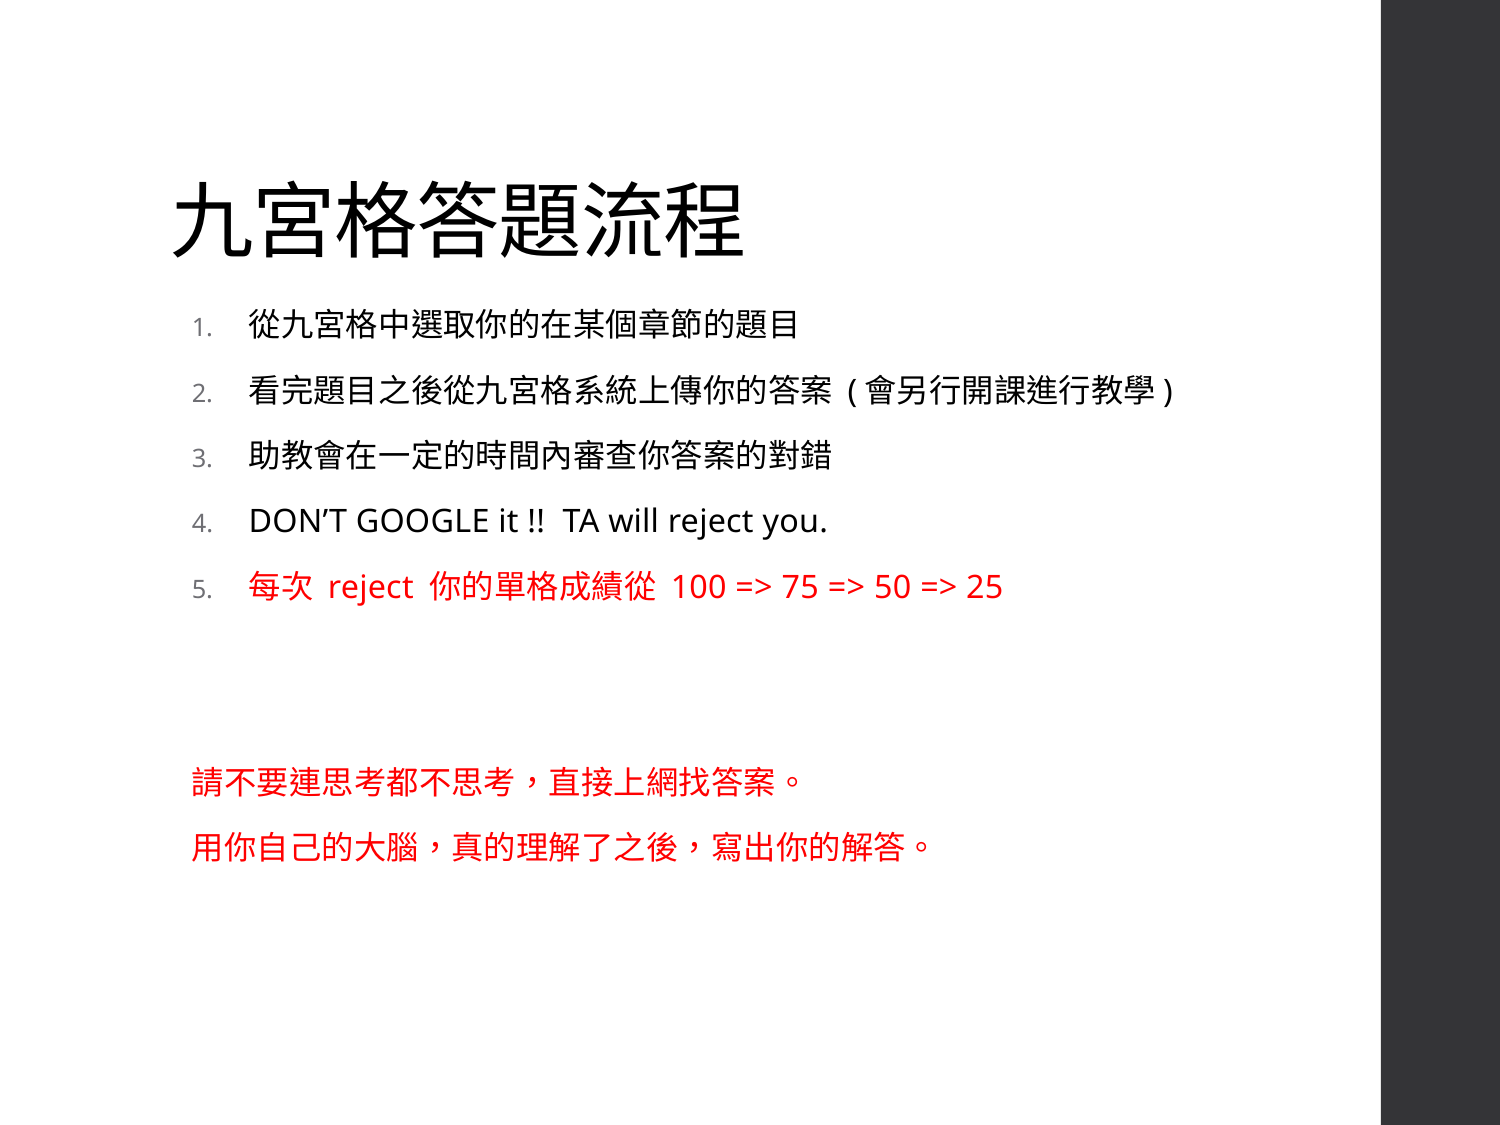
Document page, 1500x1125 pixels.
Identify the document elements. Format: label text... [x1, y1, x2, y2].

title 九宮格答題流程 [155, 60, 1348, 278]
list 從九宮格中選取你的在某個章節的題目 看完題目之後從九宮格系統上傳你的答案 (會另行開課進行教學) 助教會在一定的時間內審查你答案的對錯 DON’T GOOGLE it !! TA will reject you. 每次 reject 你的單格成績從 100 => 75 => 50 => 25 請不要連思考都不思考，直接上網找答案。 用你自己的大腦，真的理解了之後，寫出你的解答。 [176, 299, 1235, 1014]
